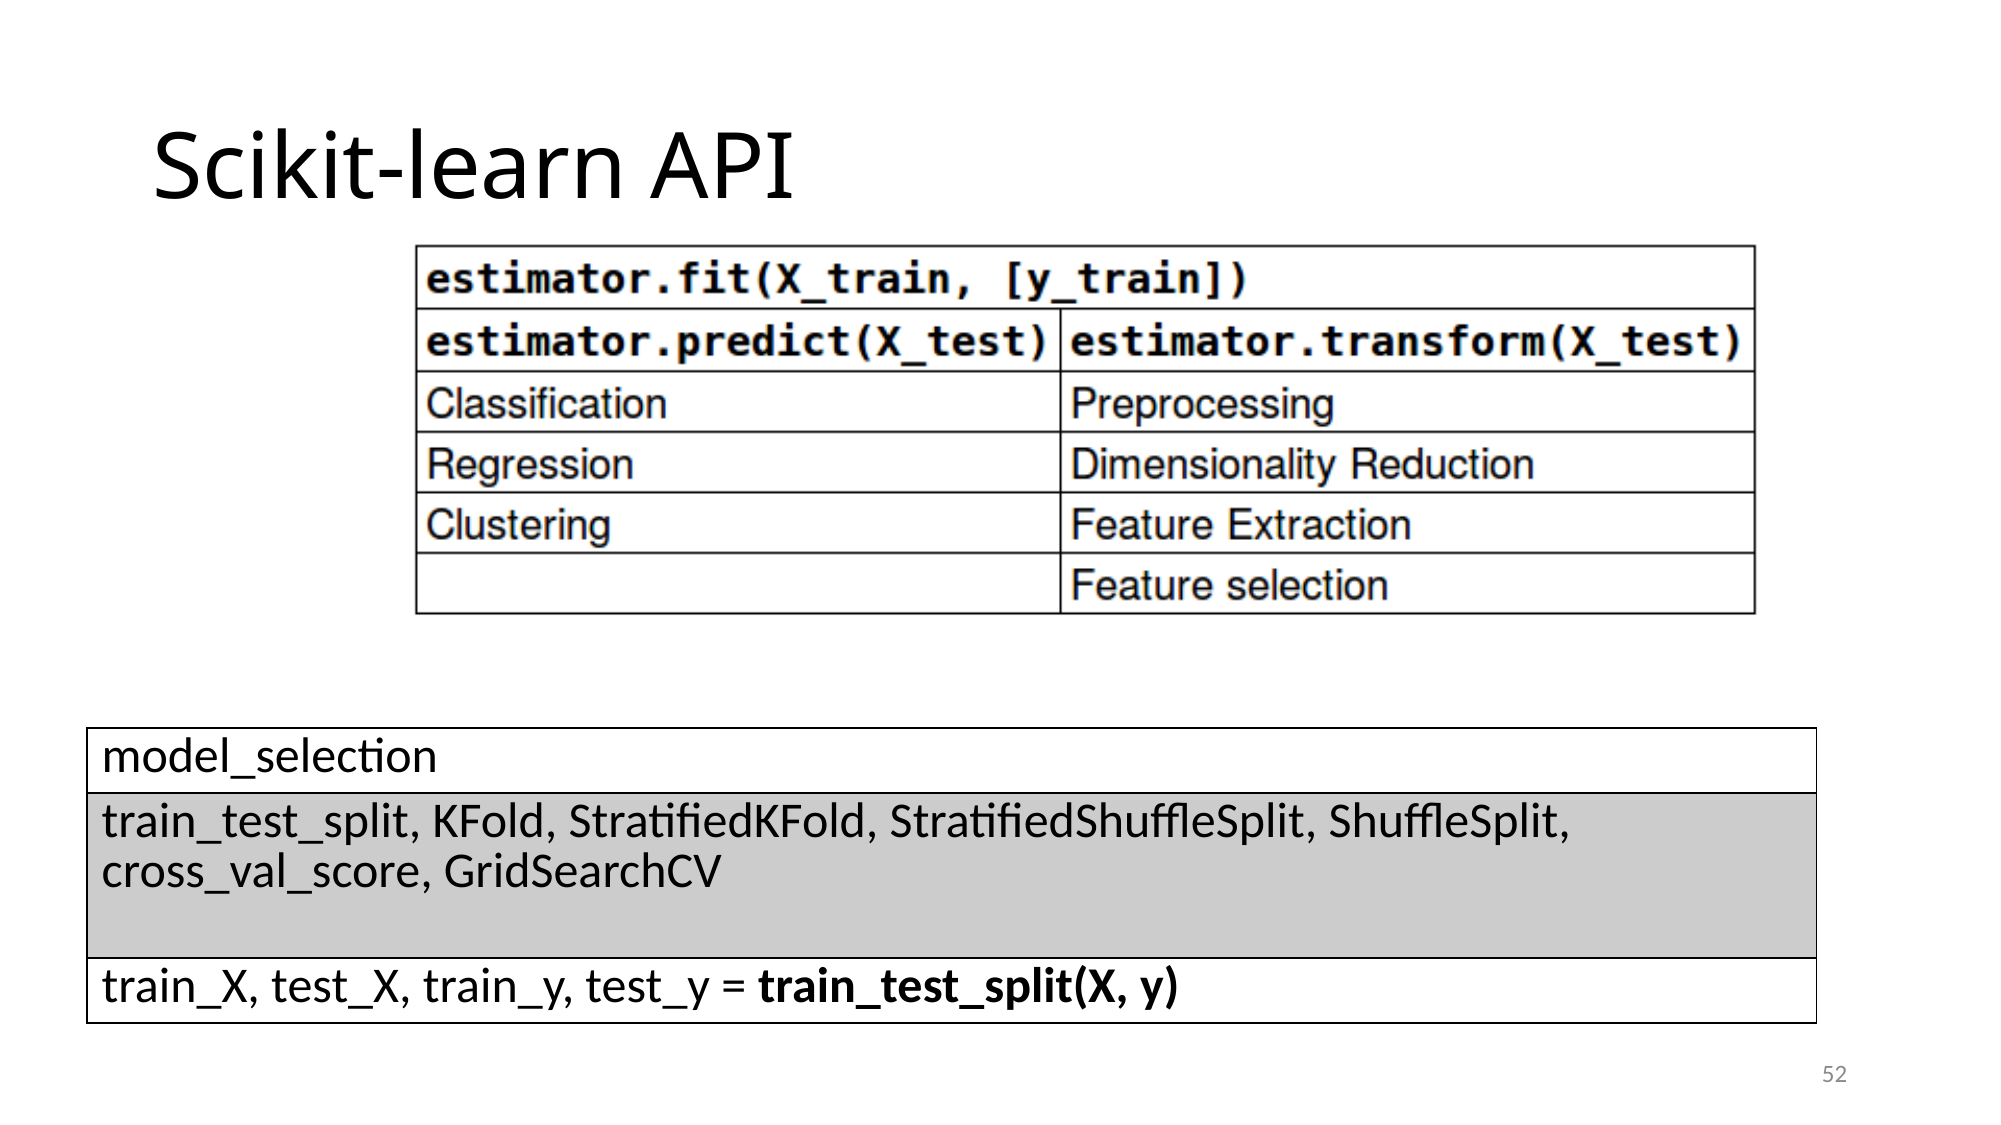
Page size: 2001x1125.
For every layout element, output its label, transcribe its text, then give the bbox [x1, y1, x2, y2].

title Scikit-learn API [137, 59, 1863, 278]
slide_number 52 [1412, 1042, 1863, 1103]
table_cell train_X, test_X, train_y, test_y = train_test_split(X, y) [88, 959, 1816, 1022]
table_header model_selection [88, 729, 1816, 792]
table_cell train_test_split, KFold, StratifiedKFold, StratifiedShuffleSplit, ShuffleSplit, cross_val_score, GridSearchCV [88, 794, 1816, 957]
picture [395, 233, 1771, 638]
